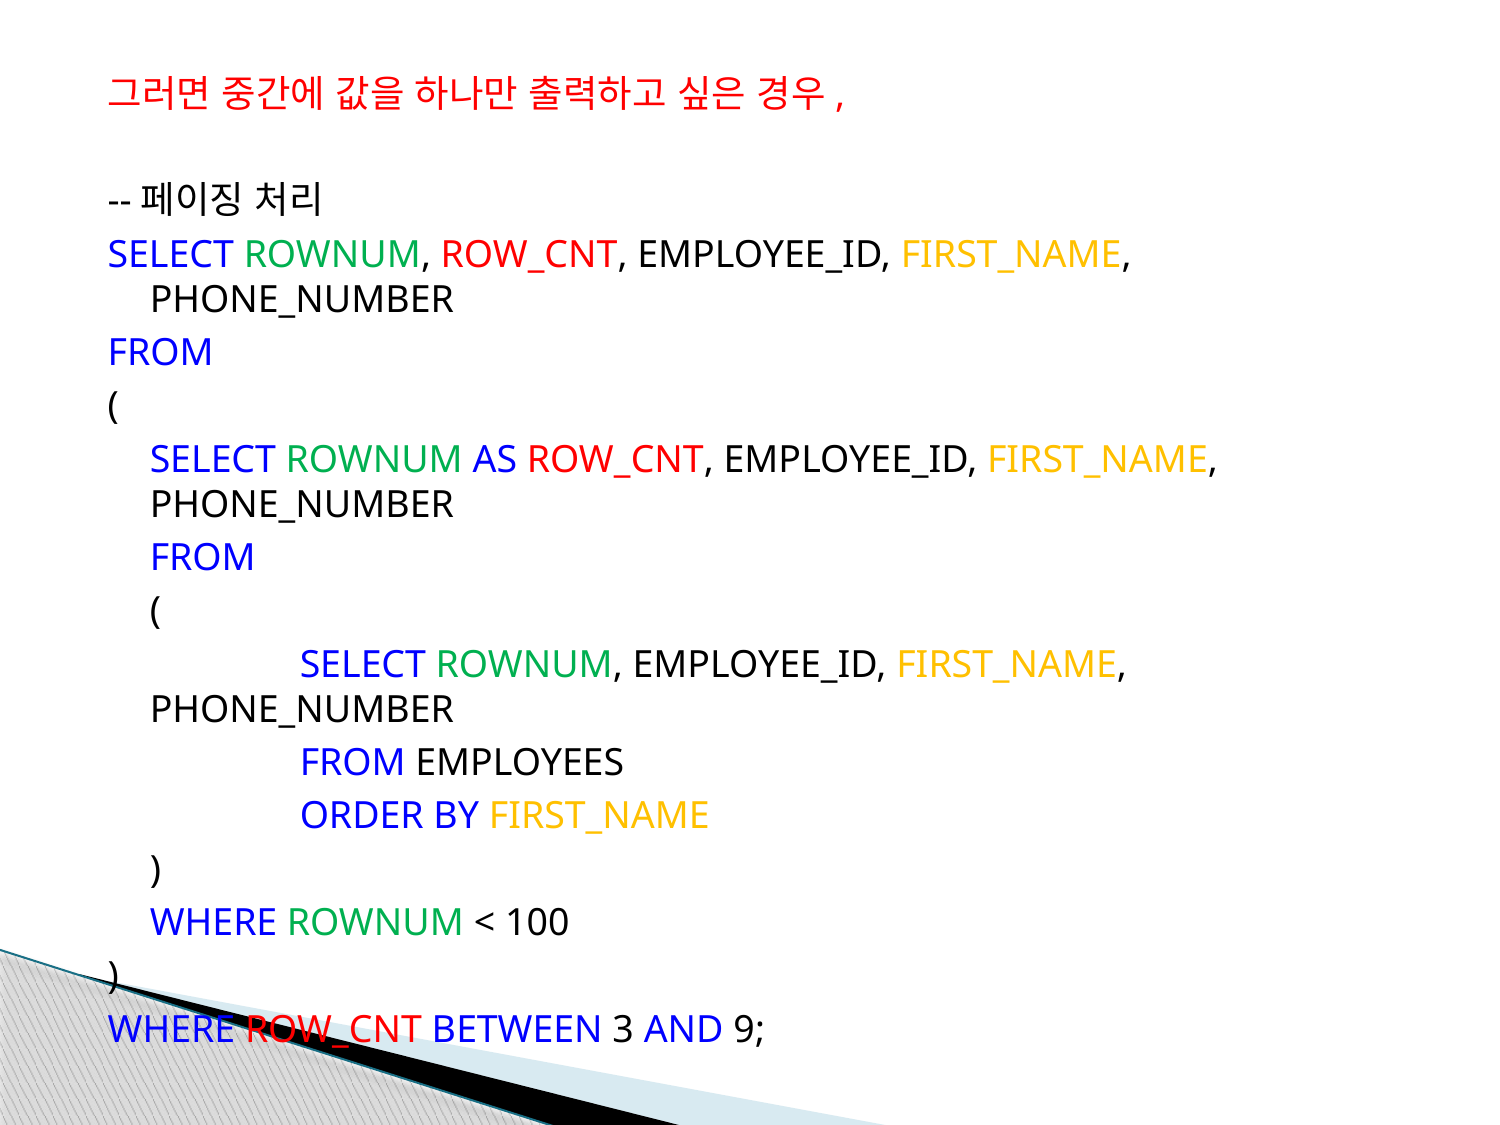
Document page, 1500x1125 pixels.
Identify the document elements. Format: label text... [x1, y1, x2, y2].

text_box 그러면 중간에 값을 하나만 출력하고 싶은 경우, --페이징 처리 SELECT ROWNUM, ROW_CNT, EMPLOYEE_ID, FIRST_NAME, PHONE_NUMBER FROM ( SELECT ROWNUM AS ROW_CNT, EMPLOYEE_ID, FIRST_NAME, PHONE_NUMBER FROM ( SELECT ROWNUM, EMPLOYEE_ID, FIRST_NAME, PHONE_NUMBER FROM EMPLOYEES ORDER BY FIRST_NAME ) WHERE ROWNUM < 100 ) WHERE ROW_CNT BETWEEN 3 AND 9; [74, 62, 1453, 1063]
